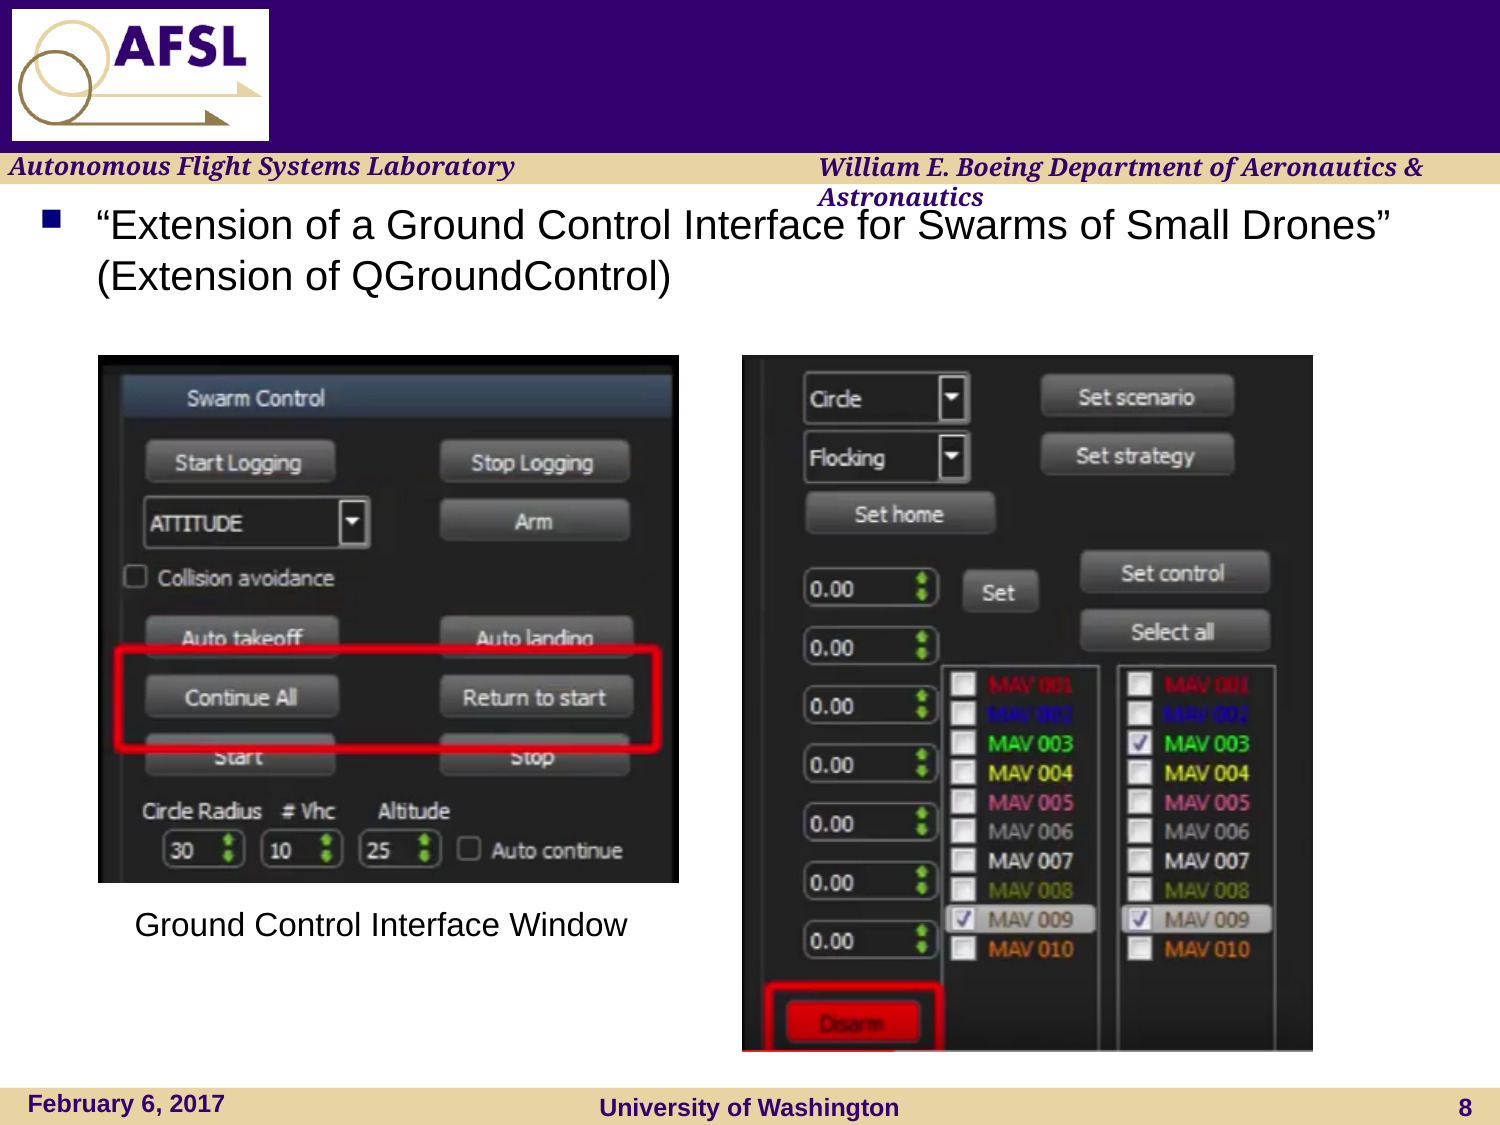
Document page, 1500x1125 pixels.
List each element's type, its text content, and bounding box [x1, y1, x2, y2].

picture [12, 9, 269, 141]
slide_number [12, 1087, 363, 1125]
picture [741, 355, 1313, 1052]
picture [98, 355, 679, 883]
text_box Ground Control Interface Window [119, 895, 658, 951]
footer University of Washington [399, 1087, 1101, 1125]
list “Extension of a Ground Control Interface for Swarms of Small Drones” (Extension of QGroundControl) [24, 190, 1475, 1075]
slide_number 8 [1137, 1087, 1488, 1125]
